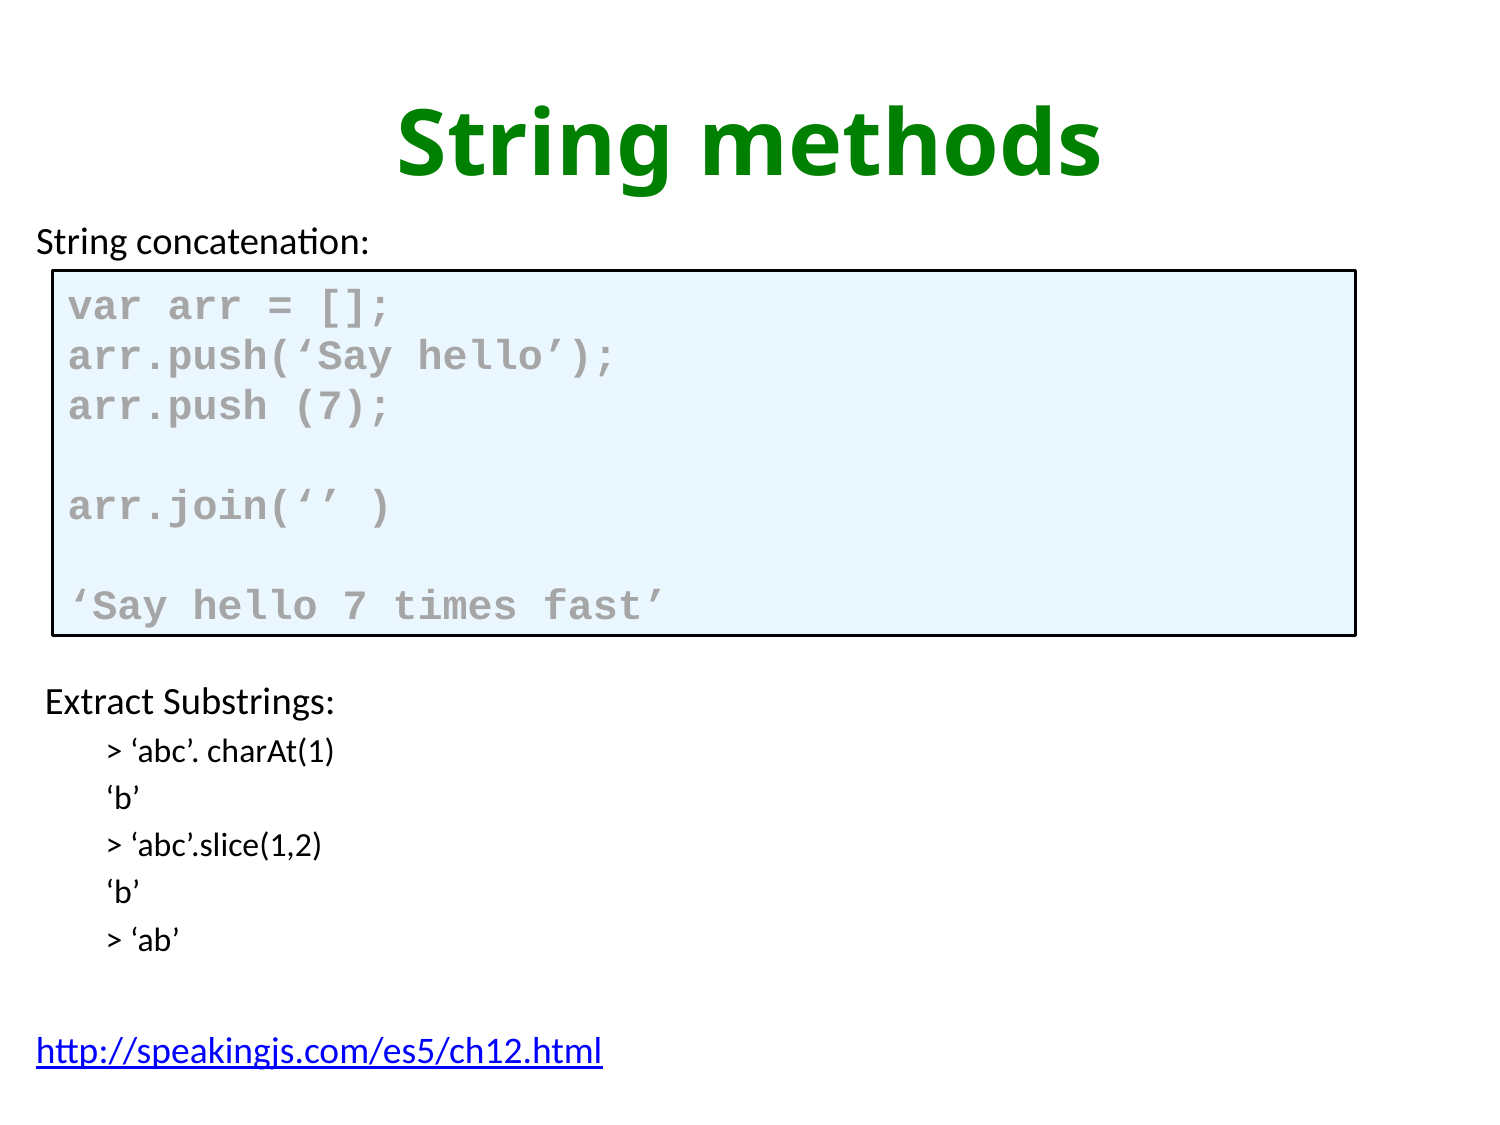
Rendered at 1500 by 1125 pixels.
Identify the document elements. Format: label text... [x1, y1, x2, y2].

text_box http://speakingjs.com/es5/ch12.html [21, 1018, 1392, 1124]
title String methods [75, 45, 1425, 208]
list String concatenation: Extract Substrings: > ‘abc’. charAt(1) ‘b’ > ‘abc’.slice(1,2) ‘b’ > ‘ab’ [21, 208, 1459, 975]
text_box var arr = []; arr.push(‘Say hello’); arr.push (7); arr.join(‘’ ) ‘Say hello 7 times fast’ [52, 270, 1356, 636]
